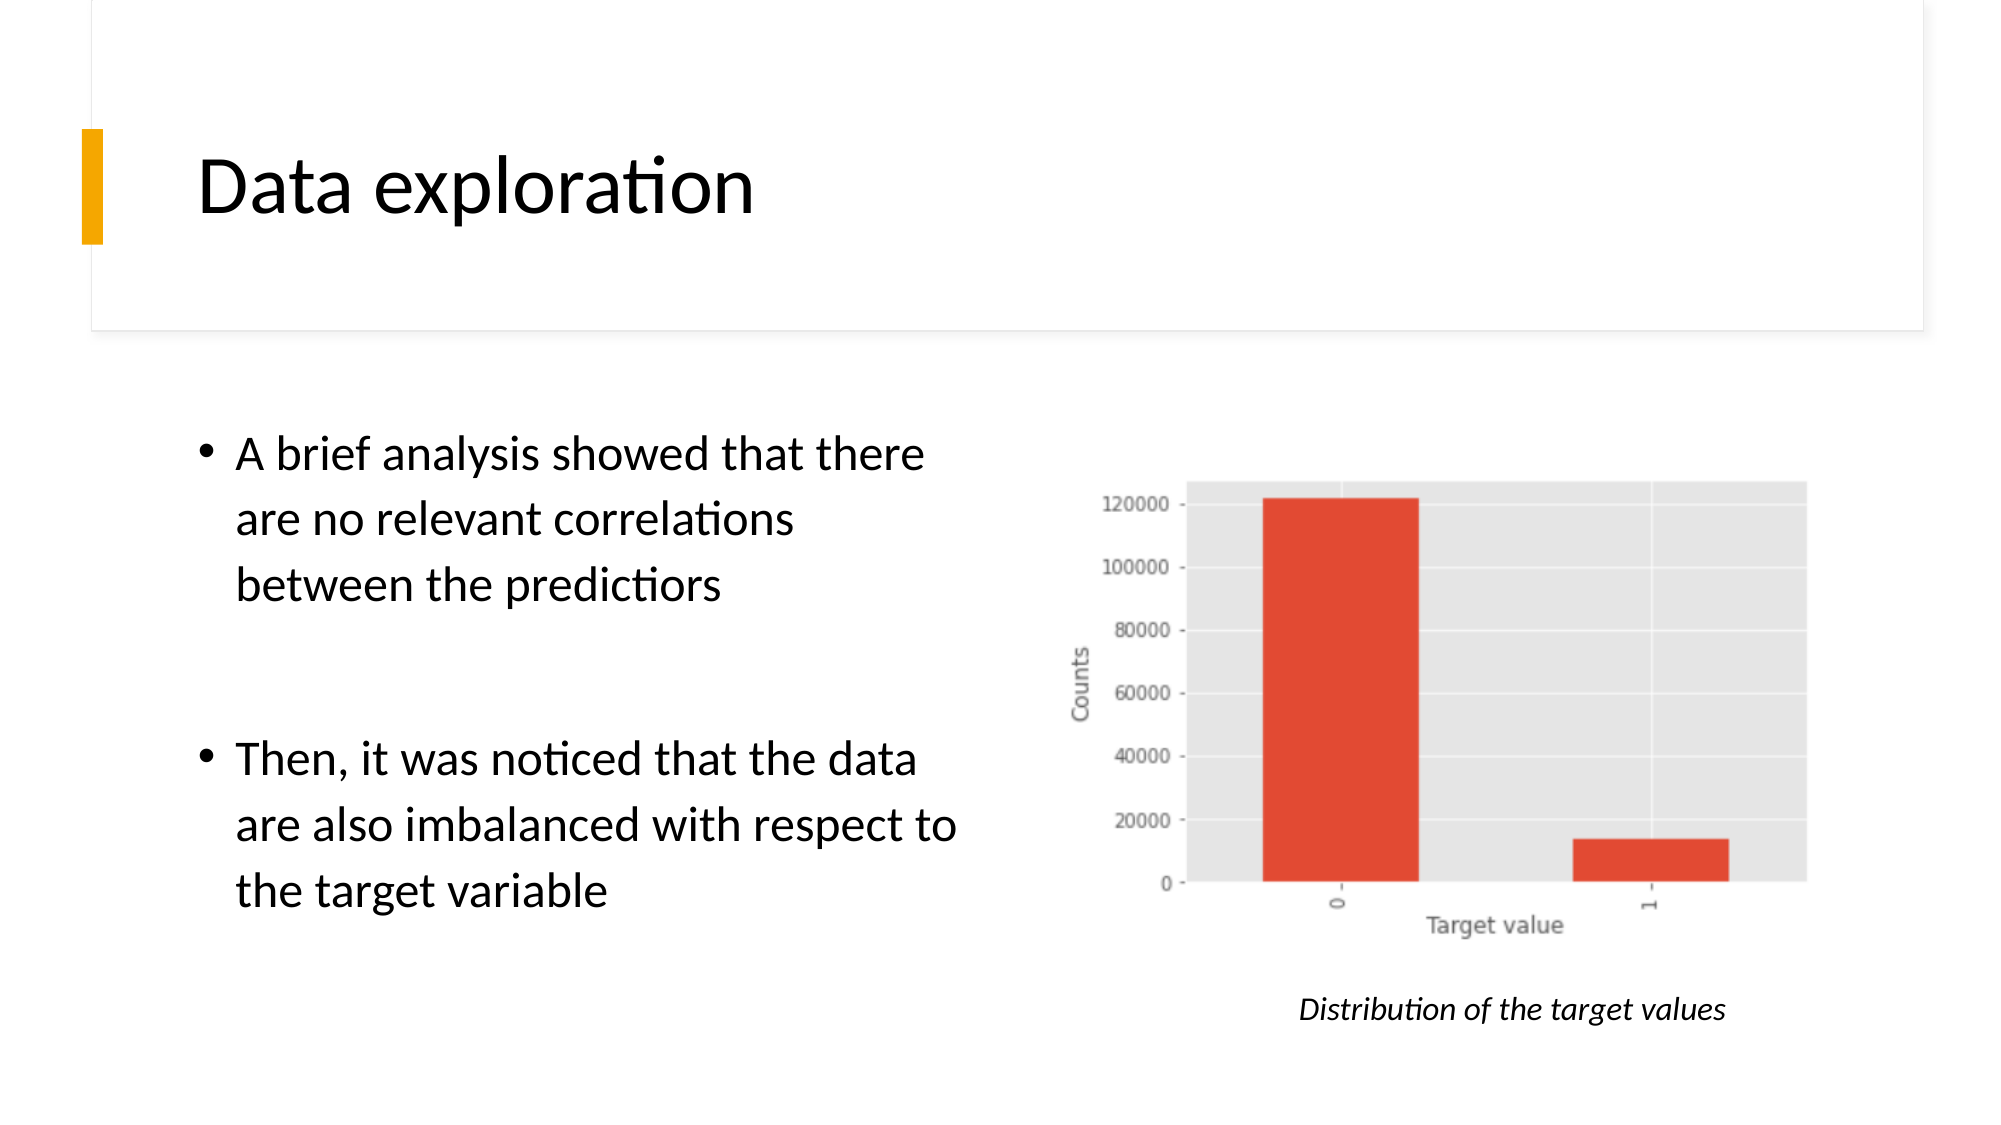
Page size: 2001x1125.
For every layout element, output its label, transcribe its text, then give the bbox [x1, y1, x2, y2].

title Data exploration [183, 90, 1851, 284]
list A brief analysis showed that there are no relevant correlations between the predictiors Then, it was noticed that the data are also imbalanced with respect to the target variable [183, 406, 1000, 1013]
picture [1062, 474, 1817, 945]
text_box Distribution of the target values [1284, 979, 1755, 1035]
